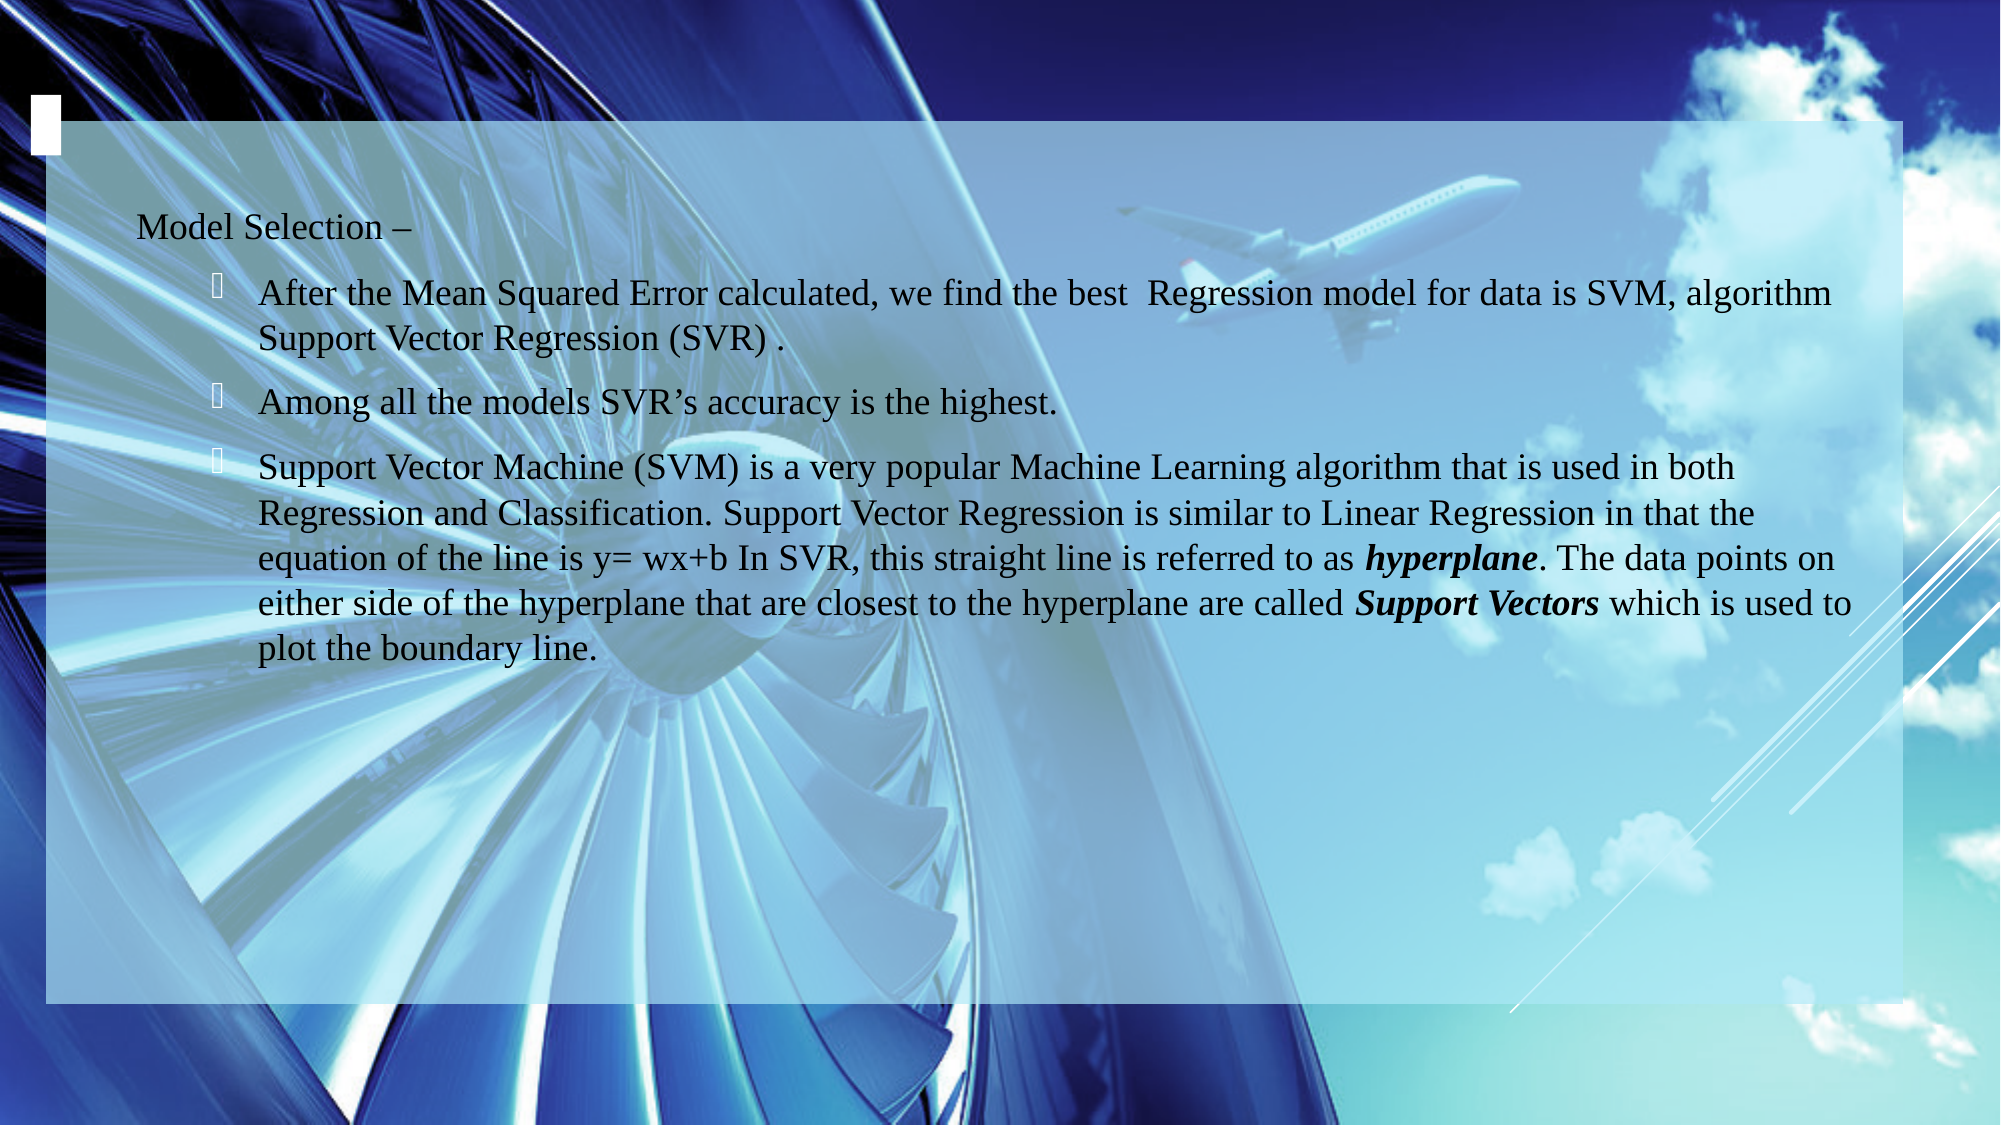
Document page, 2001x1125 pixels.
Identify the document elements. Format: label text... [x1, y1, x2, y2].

text_box [30, 94, 62, 156]
picture [0, 0, 2001, 1125]
picture [1903, 517, 2001, 696]
list Model Selection – After the Mean Squared Error calculated, we find the best Regression model for data is SVM, algorithm Support Vector Regression (SVR) . Among all the models SVR’s accuracy is the highest. Support Vector Machine (SVM) is a very popular Machine Learning algorithm that is used in both Regression and Classification. Support Vector Regression is similar to Linear Regression in that the equation of the line is y= wx+b In SVR, this straight line is referred to as hyperplane. The data points on either side of the hyperplane that are closest to the hyperplane are called Support Vectors which is used to plot the boundary line. [46, 121, 1903, 1004]
